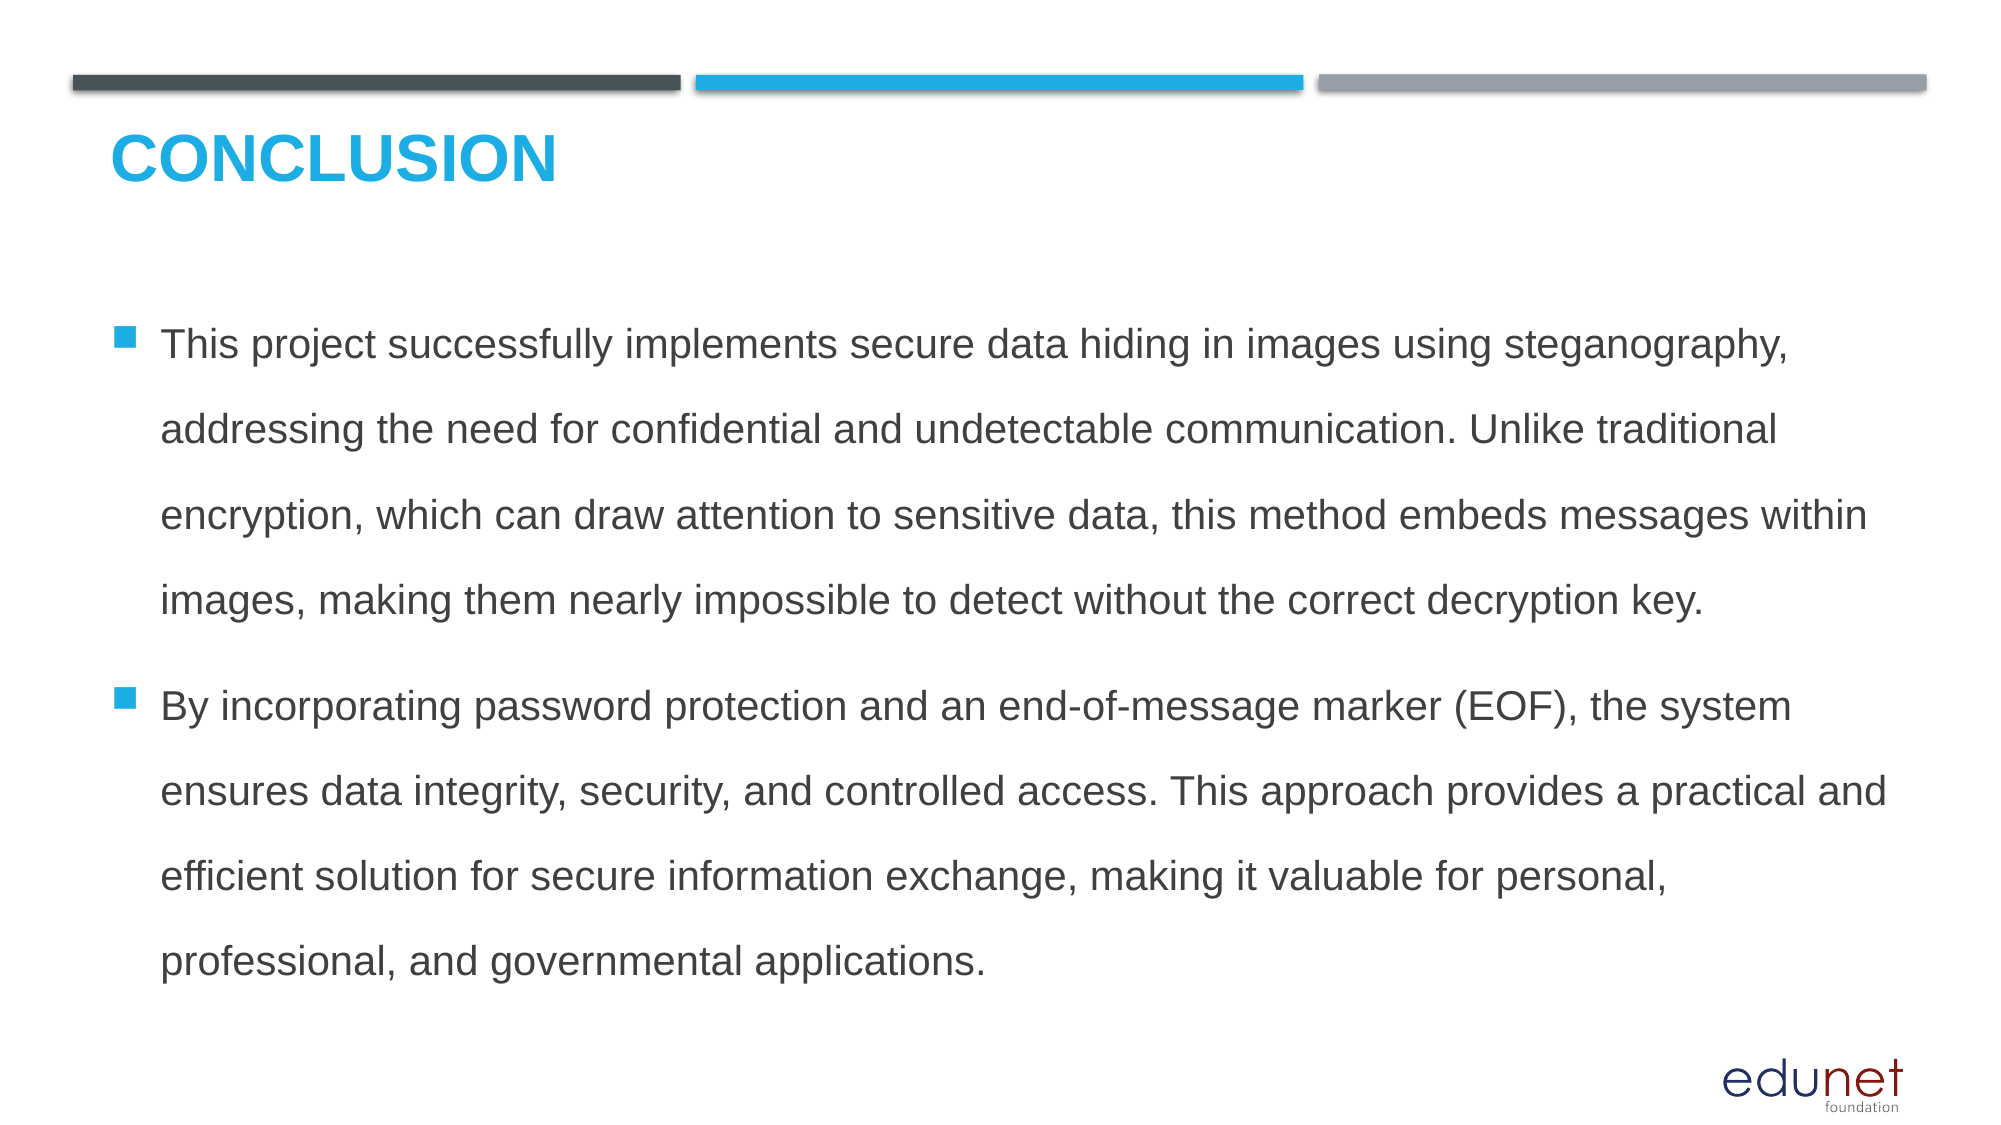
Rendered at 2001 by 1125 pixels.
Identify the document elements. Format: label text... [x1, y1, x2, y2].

picture [1719, 1056, 1905, 1116]
title Conclusion [95, 115, 1905, 203]
list This project successfully implements secure data hiding in images using steganography, addressing the need for confidential and undetectable communication. Unlike traditional encryption, which can draw attention to sensitive data, this method embeds messages within images, making them nearly impossible to detect without the correct decryption key. By incorporating password protection and an end-of-message marker (EOF), the system ensures data integrity, security, and controlled access. This approach provides a practical and efficient solution for secure information exchange, making it valuable for personal, professional, and governmental applications. [95, 240, 1905, 1025]
